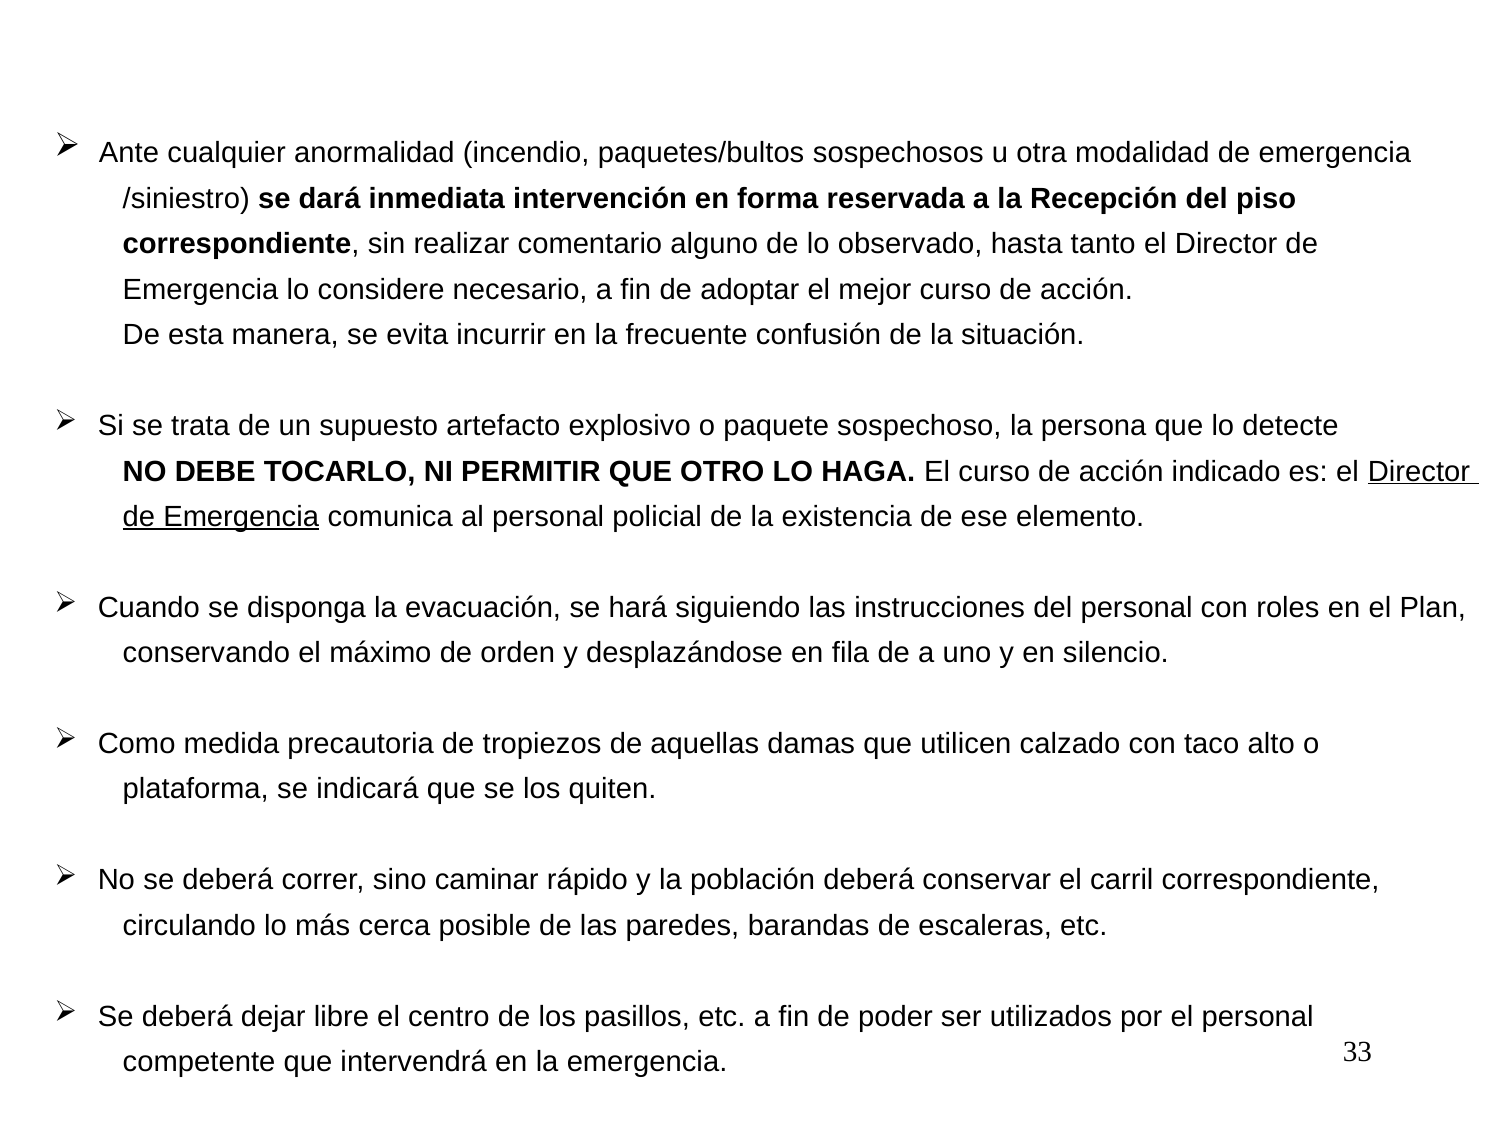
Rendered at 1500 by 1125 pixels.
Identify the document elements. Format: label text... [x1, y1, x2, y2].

text_box Ante cualquier anormalidad (incendio, paquetes/bultos sospechosos u otra modalidad de emergencia /siniestro) se dará inmediata intervención en forma reservada a la Recepción del piso correspondiente, sin realizar comentario alguno de lo observado, hasta tanto el Director de Emergencia lo considere necesario, a fin de adoptar el mejor curso de acción. De esta manera, se evita incurrir en la frecuente confusión de la situación. Si se trata de un supuesto artefacto explosivo o paquete sospechoso, la persona que lo detecte NO DEBE TOCARLO, NI PERMITIR QUE OTRO LO HAGA. El curso de acción indicado es: el Director de Emergencia comunica al personal policial de la existencia de ese elemento. Cuando se disponga la evacuación, se hará siguiendo las instrucciones del personal con roles en el Plan, conservando el máximo de orden y desplazándose en fila de a uno y en silencio. Como medida precautoria de tropiezos de aquellas damas que utilicen calzado con taco alto o plataforma, se indicará que se los quiten. No se deberá correr, sino caminar rápido y la población deberá conservar el carril correspondiente, circulando lo más cerca posible de las paredes, barandas de escaleras, etc. Se deberá dejar libre el centro de los pasillos, etc. a fin de poder ser utilizados por el personal competente que intervendrá en la emergencia. [0, 0, 1500, 1120]
